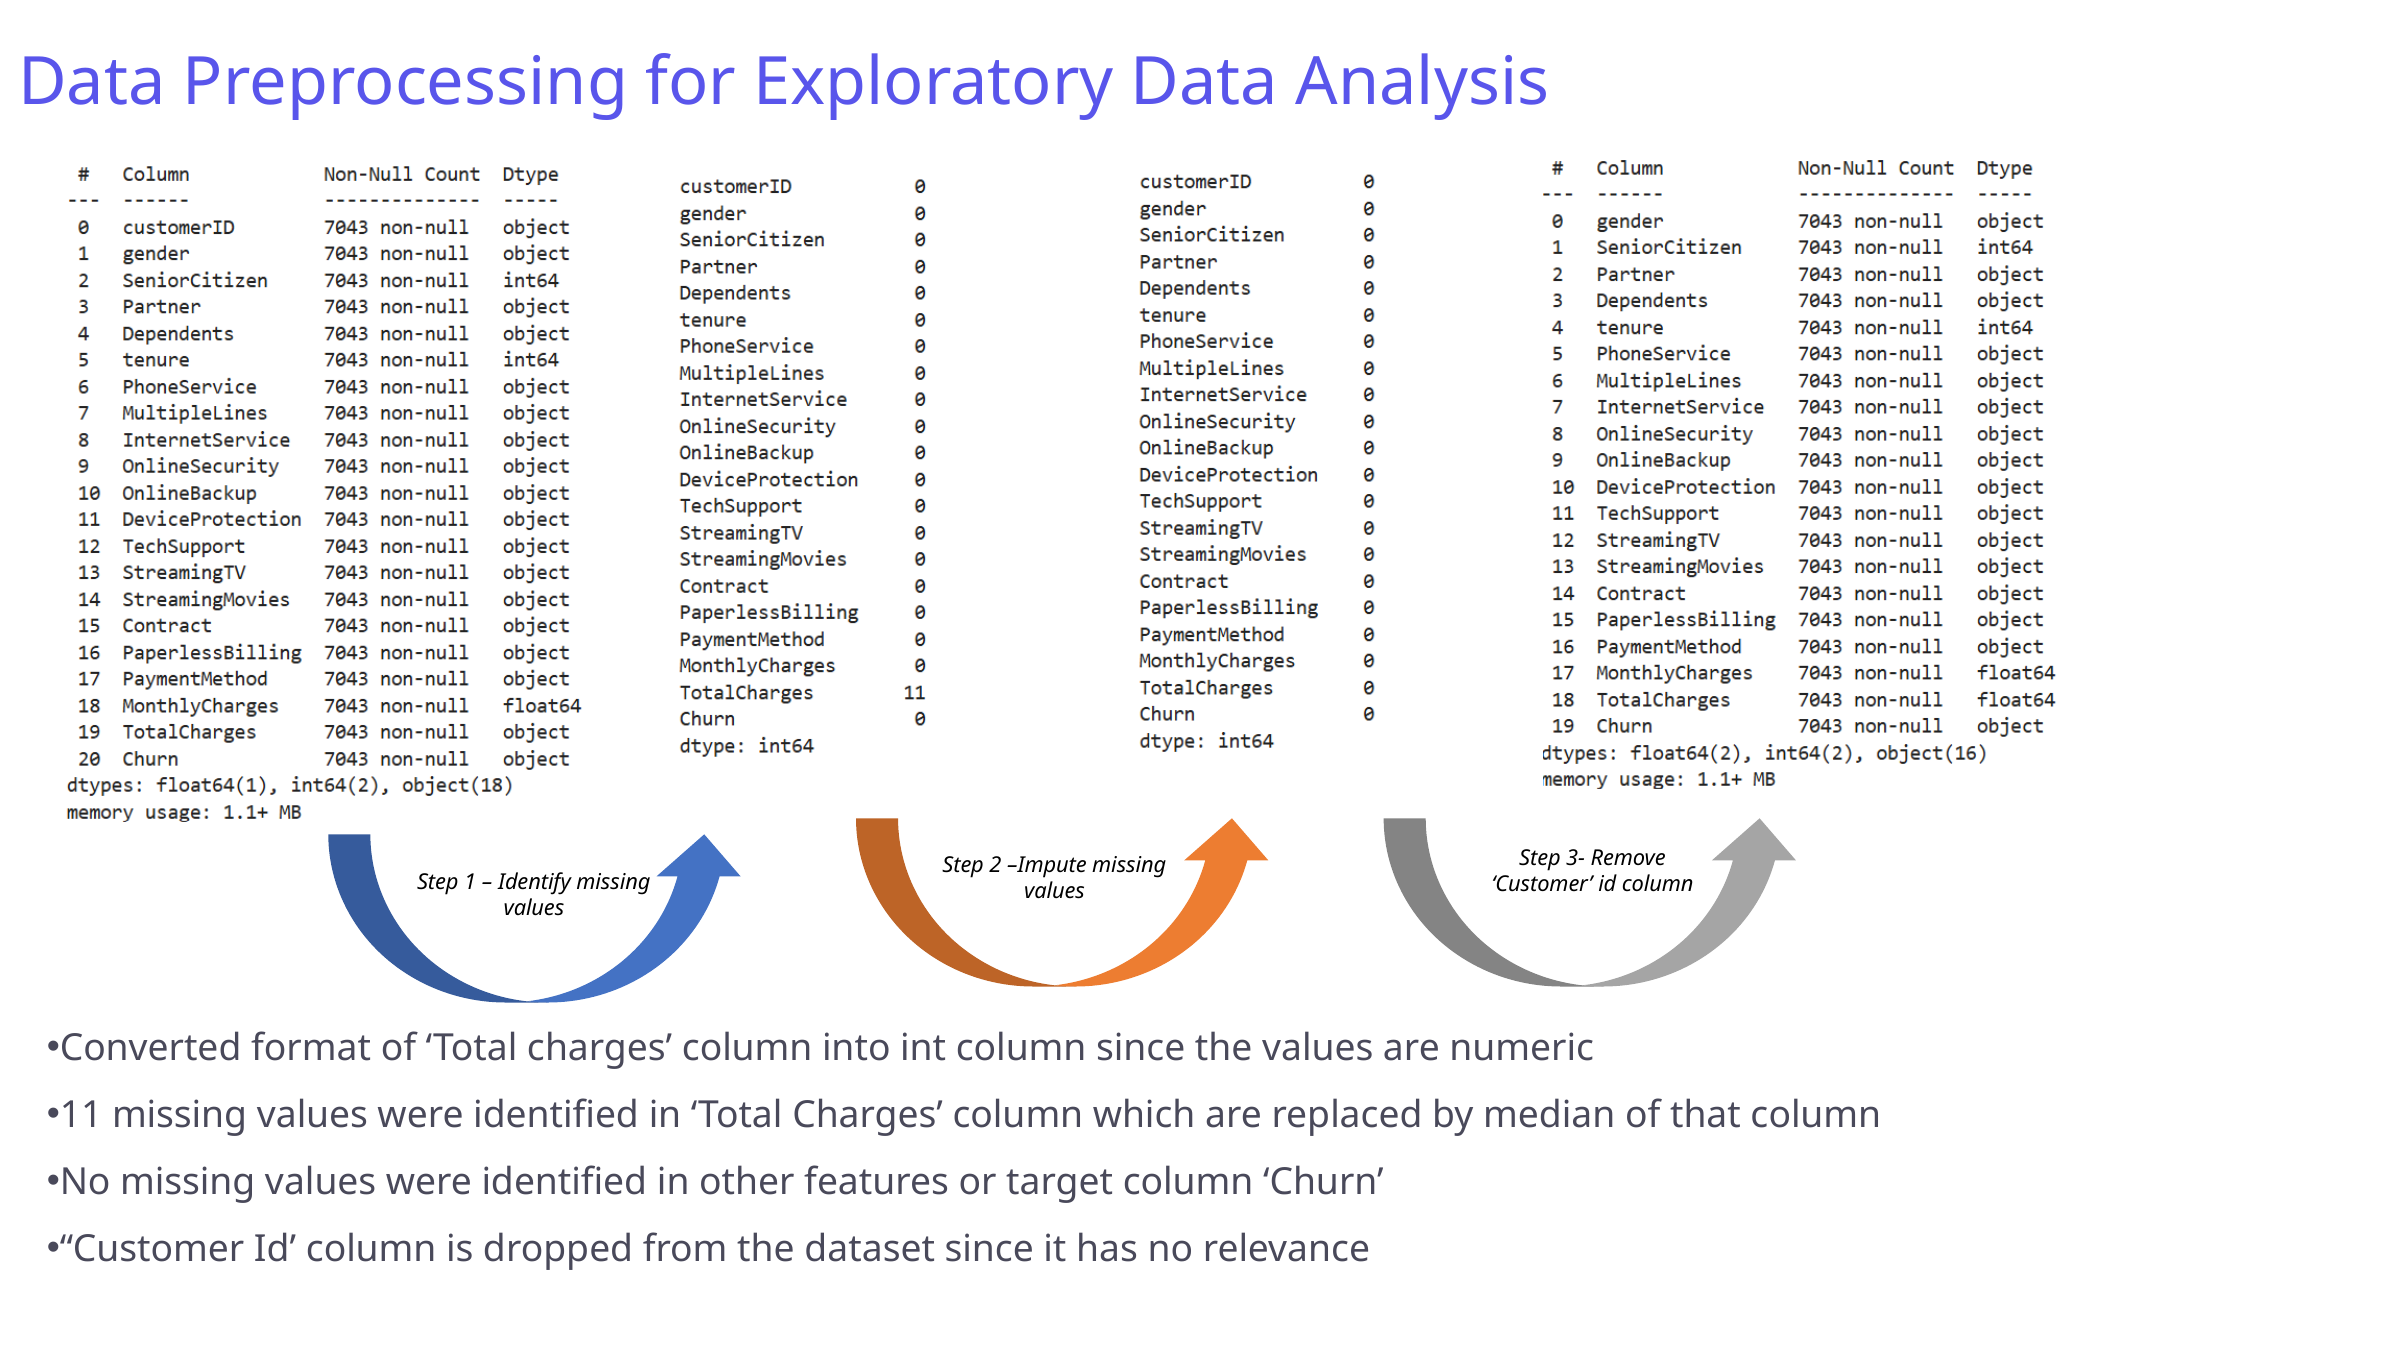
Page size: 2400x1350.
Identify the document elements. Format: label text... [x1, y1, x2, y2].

text_box Step 1 – Identify missing values [401, 859, 667, 928]
text_box Data Preprocessing for Exploratory Data Analysis [3, 1, 2244, 95]
text_box [1382, 816, 1799, 988]
picture [1543, 158, 2073, 791]
text_box Step 2 –Impute missing values [921, 843, 1188, 911]
text_box Converted format of ‘Total charges’ column into int column since the values are numeric 11 missing values were identified in ‘Total Charges’ column which are replaced by median of that column No missing values were identified in other features or target column ‘Churn’ “Customer Id’ column is dropped from the dataset since it has no relevance [32, 953, 2400, 1257]
text_box Step 3- Remove ‘Customer’ id column [1459, 836, 1726, 904]
text_box [854, 816, 1271, 988]
text_box [327, 832, 743, 1004]
picture [663, 168, 970, 763]
picture [45, 159, 600, 824]
picture [1124, 159, 1414, 755]
